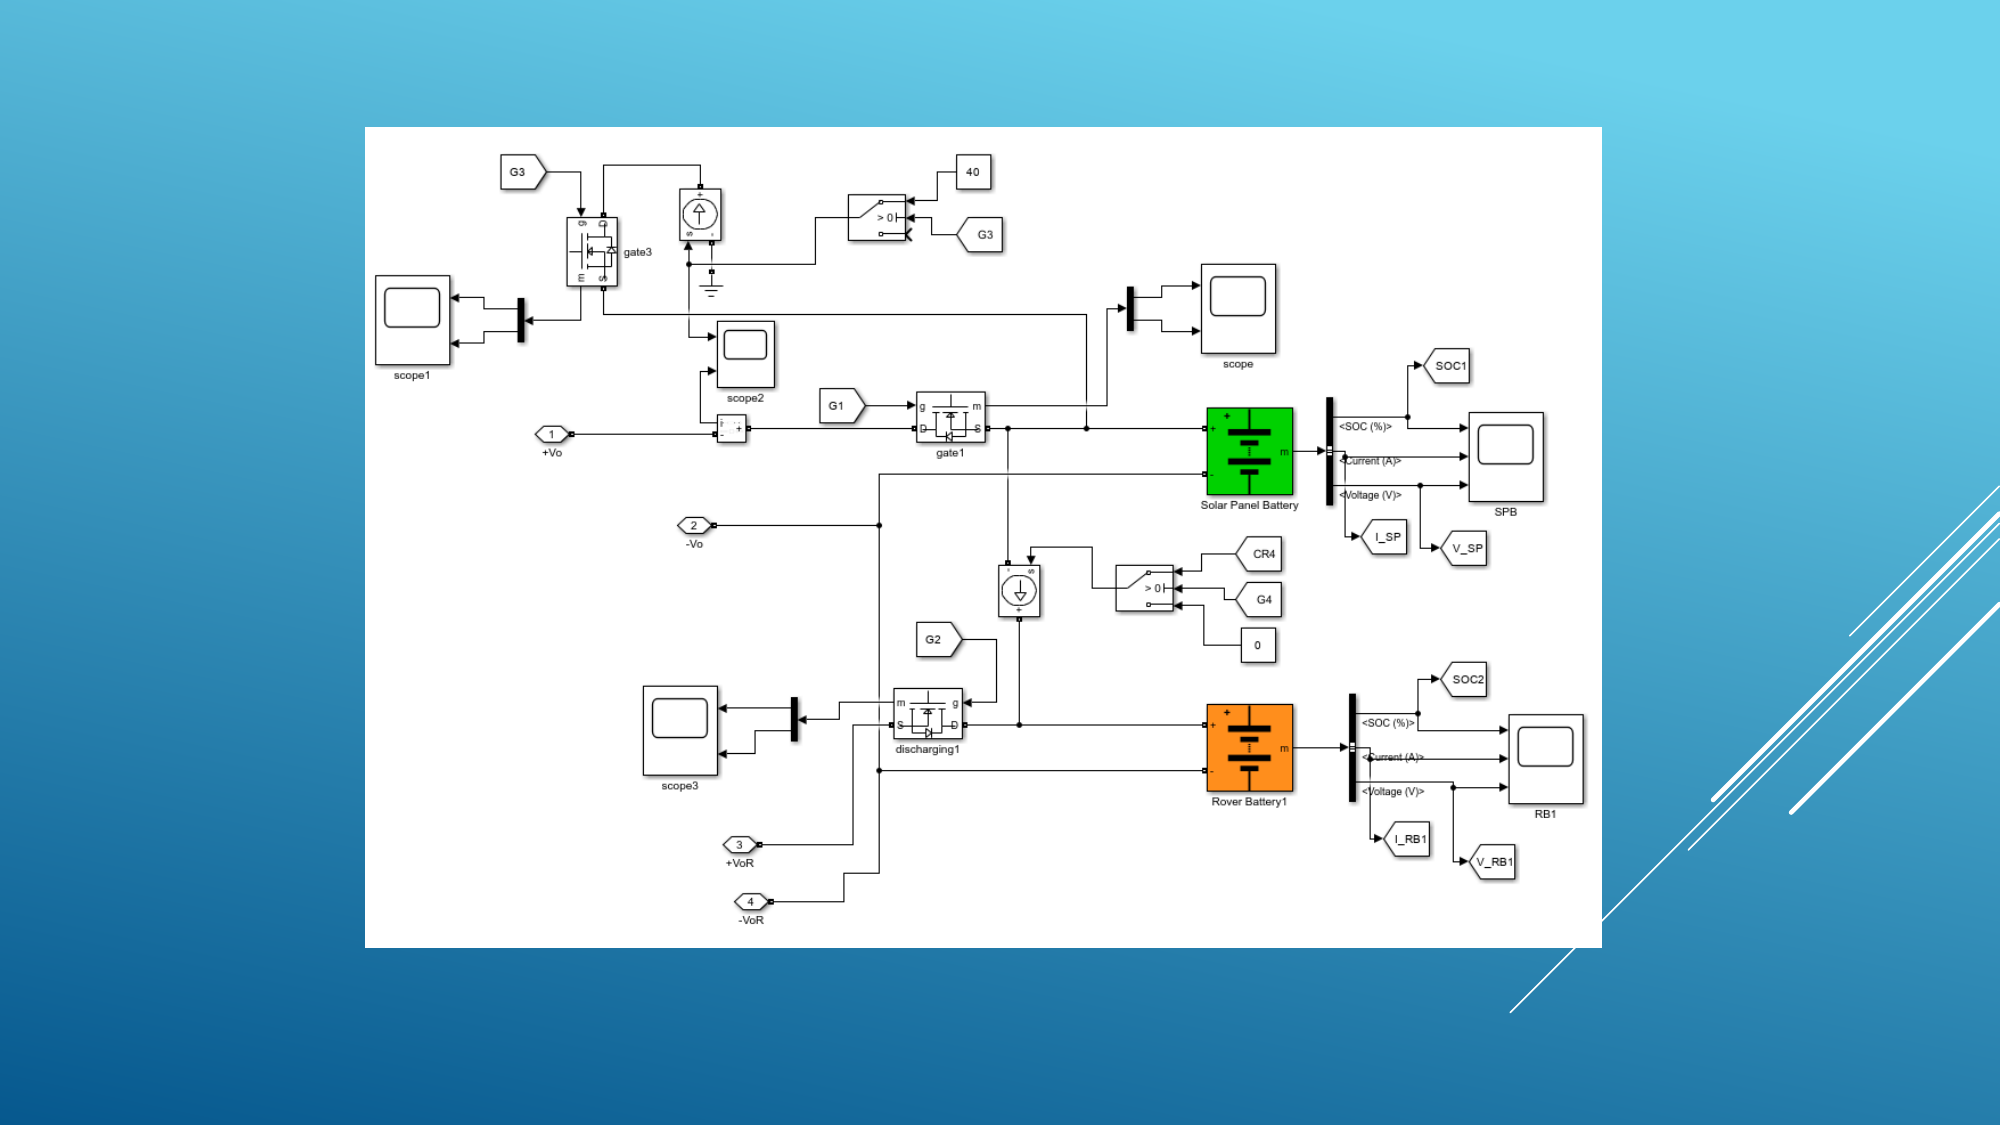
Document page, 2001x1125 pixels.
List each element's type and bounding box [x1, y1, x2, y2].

picture [365, 127, 1602, 948]
